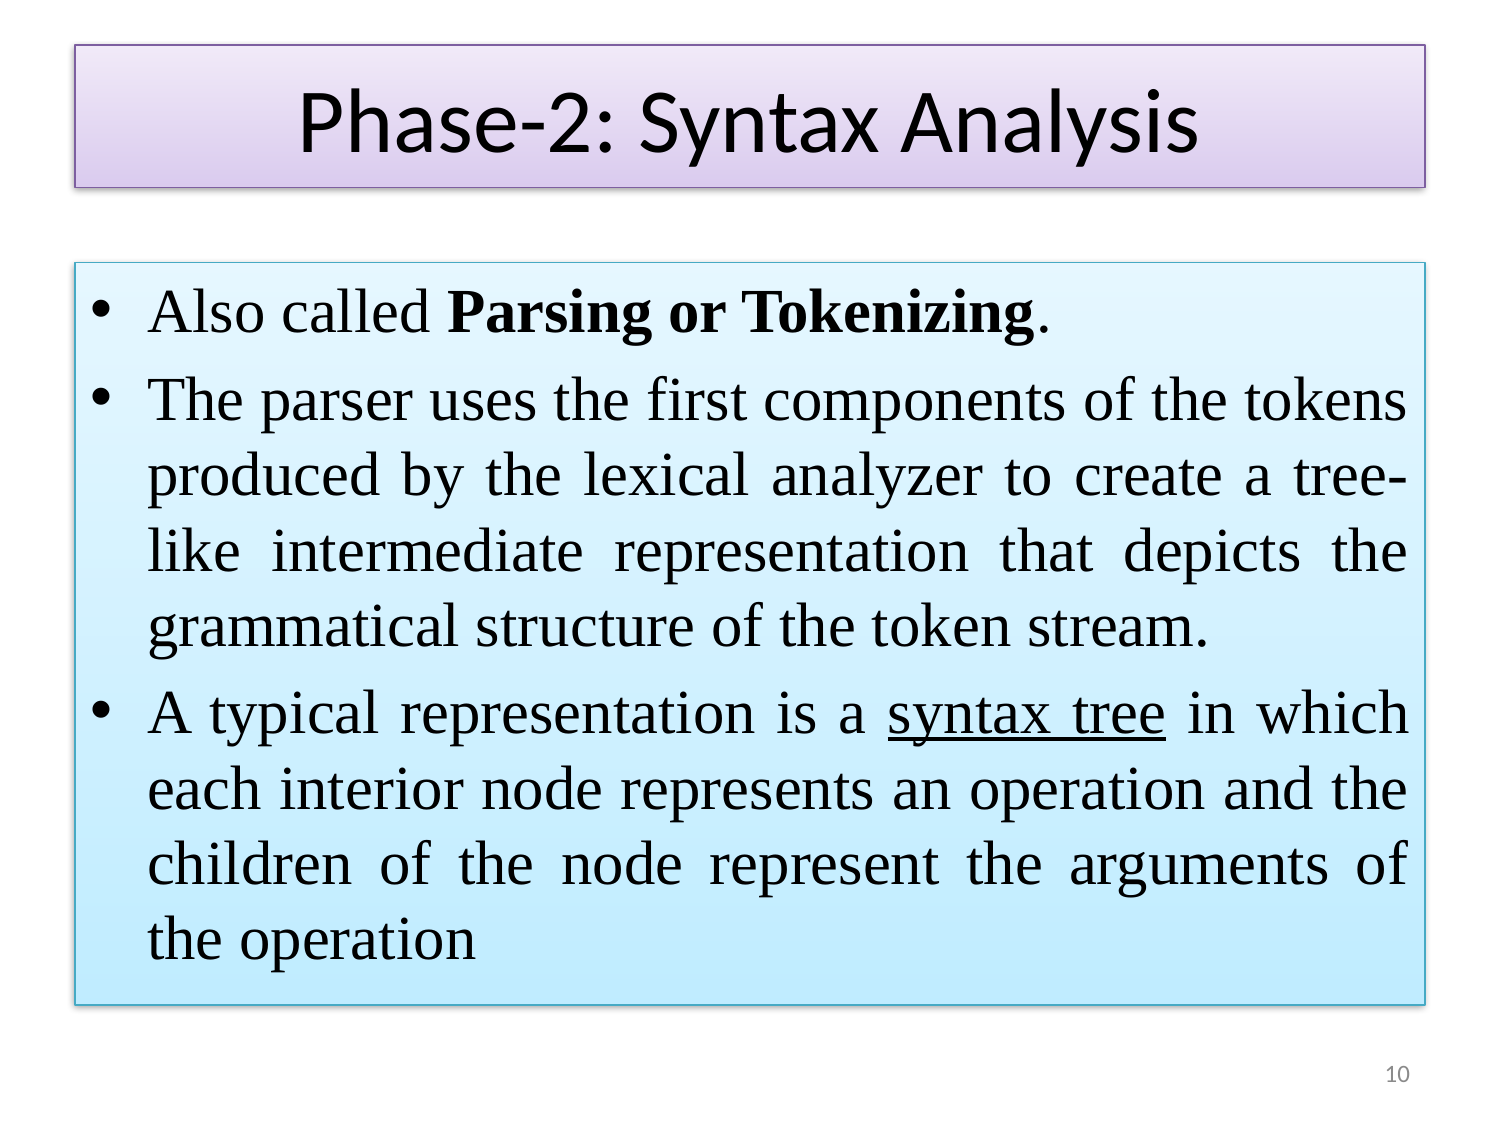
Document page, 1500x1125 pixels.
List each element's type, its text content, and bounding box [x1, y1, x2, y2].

slide_number 10 [1074, 1042, 1425, 1103]
title Phase-2: Syntax Analysis [74, 44, 1426, 188]
list Also called Parsing or Tokenizing. The parser uses the first components of the tokens produced by the lexical analyzer to create a tree-like intermediate representation that depicts the grammatical structure of the token stream. A typical representation is a syntax tree in which each interior node represents an operation and the children of the node represent the arguments of the operation [74, 262, 1426, 1006]
